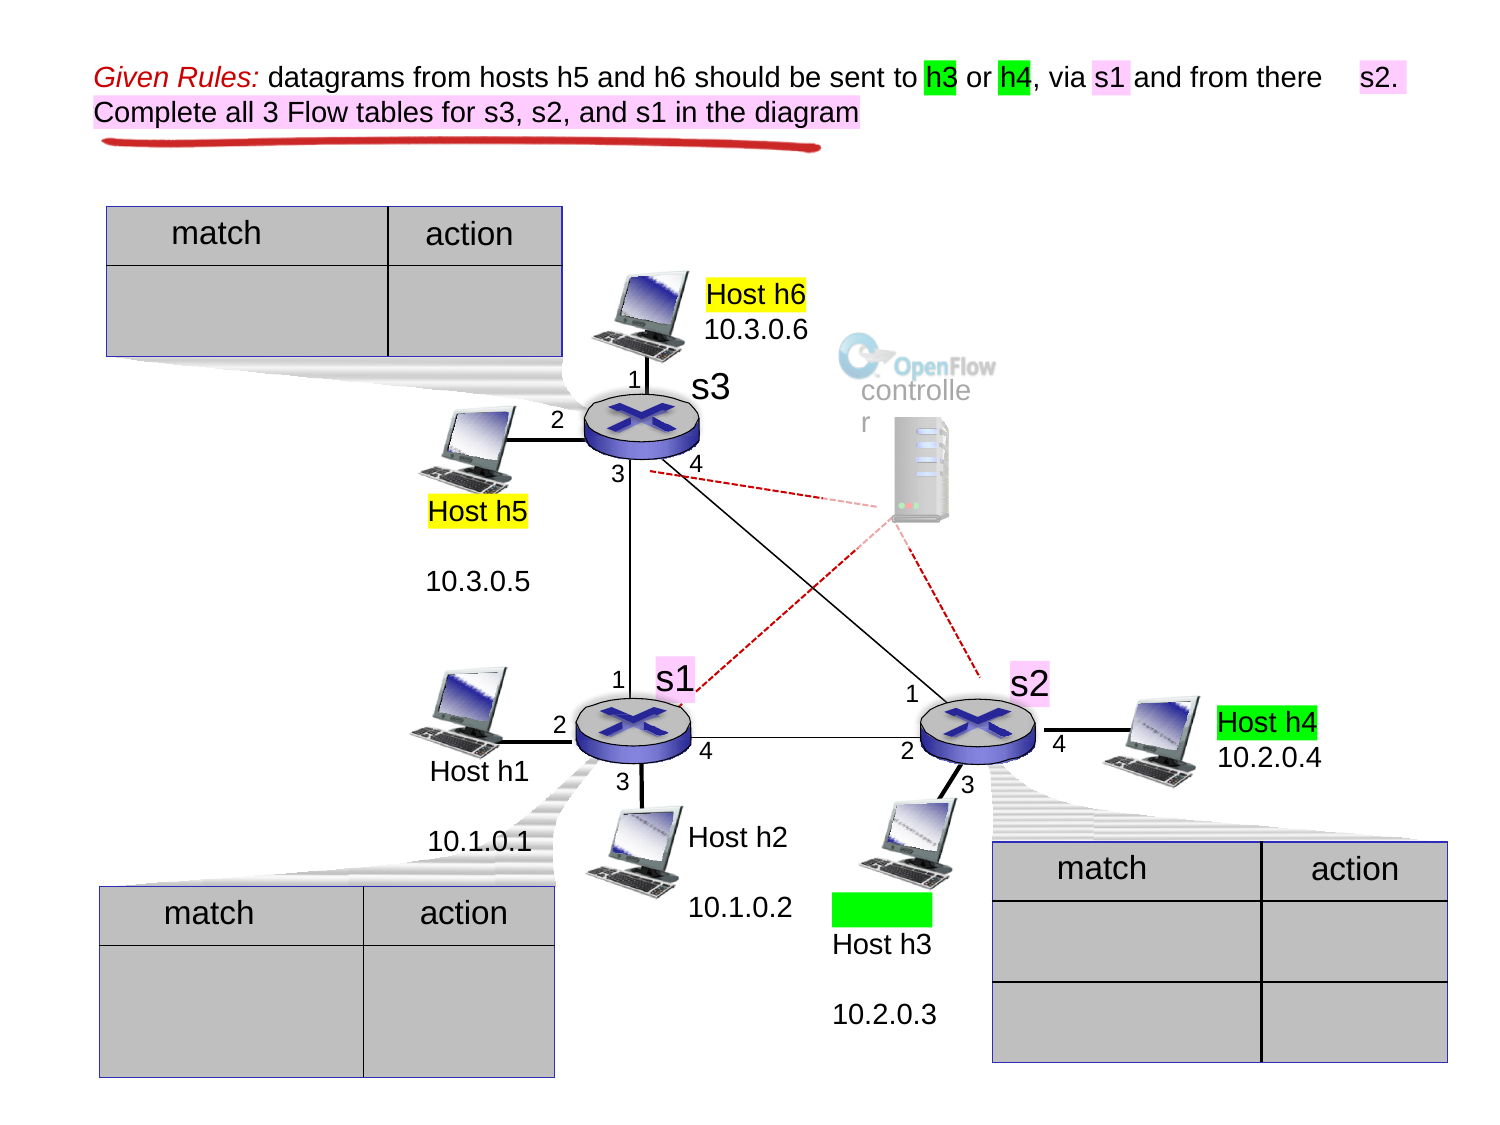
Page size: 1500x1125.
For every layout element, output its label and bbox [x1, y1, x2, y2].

table_header [364, 887, 554, 945]
table_header [389, 207, 561, 265]
table_cell [364, 946, 554, 1077]
table_header [100, 887, 363, 945]
picture [111, 354, 597, 415]
text_box [101, 136, 822, 154]
table_header [1263, 843, 1447, 900]
table_cell [1263, 902, 1447, 981]
text_box [1359, 60, 1407, 94]
table_cell [107, 266, 387, 356]
text_box [91, 56, 1355, 129]
text_box [548, 401, 567, 434]
table_cell [1263, 983, 1447, 1062]
table_cell [100, 946, 363, 1077]
table_cell [993, 983, 1260, 1062]
table_cell [389, 266, 561, 356]
table_header [993, 843, 1260, 900]
table_header [107, 207, 387, 265]
text_box [103, 266, 1443, 1031]
table_cell [993, 902, 1260, 981]
